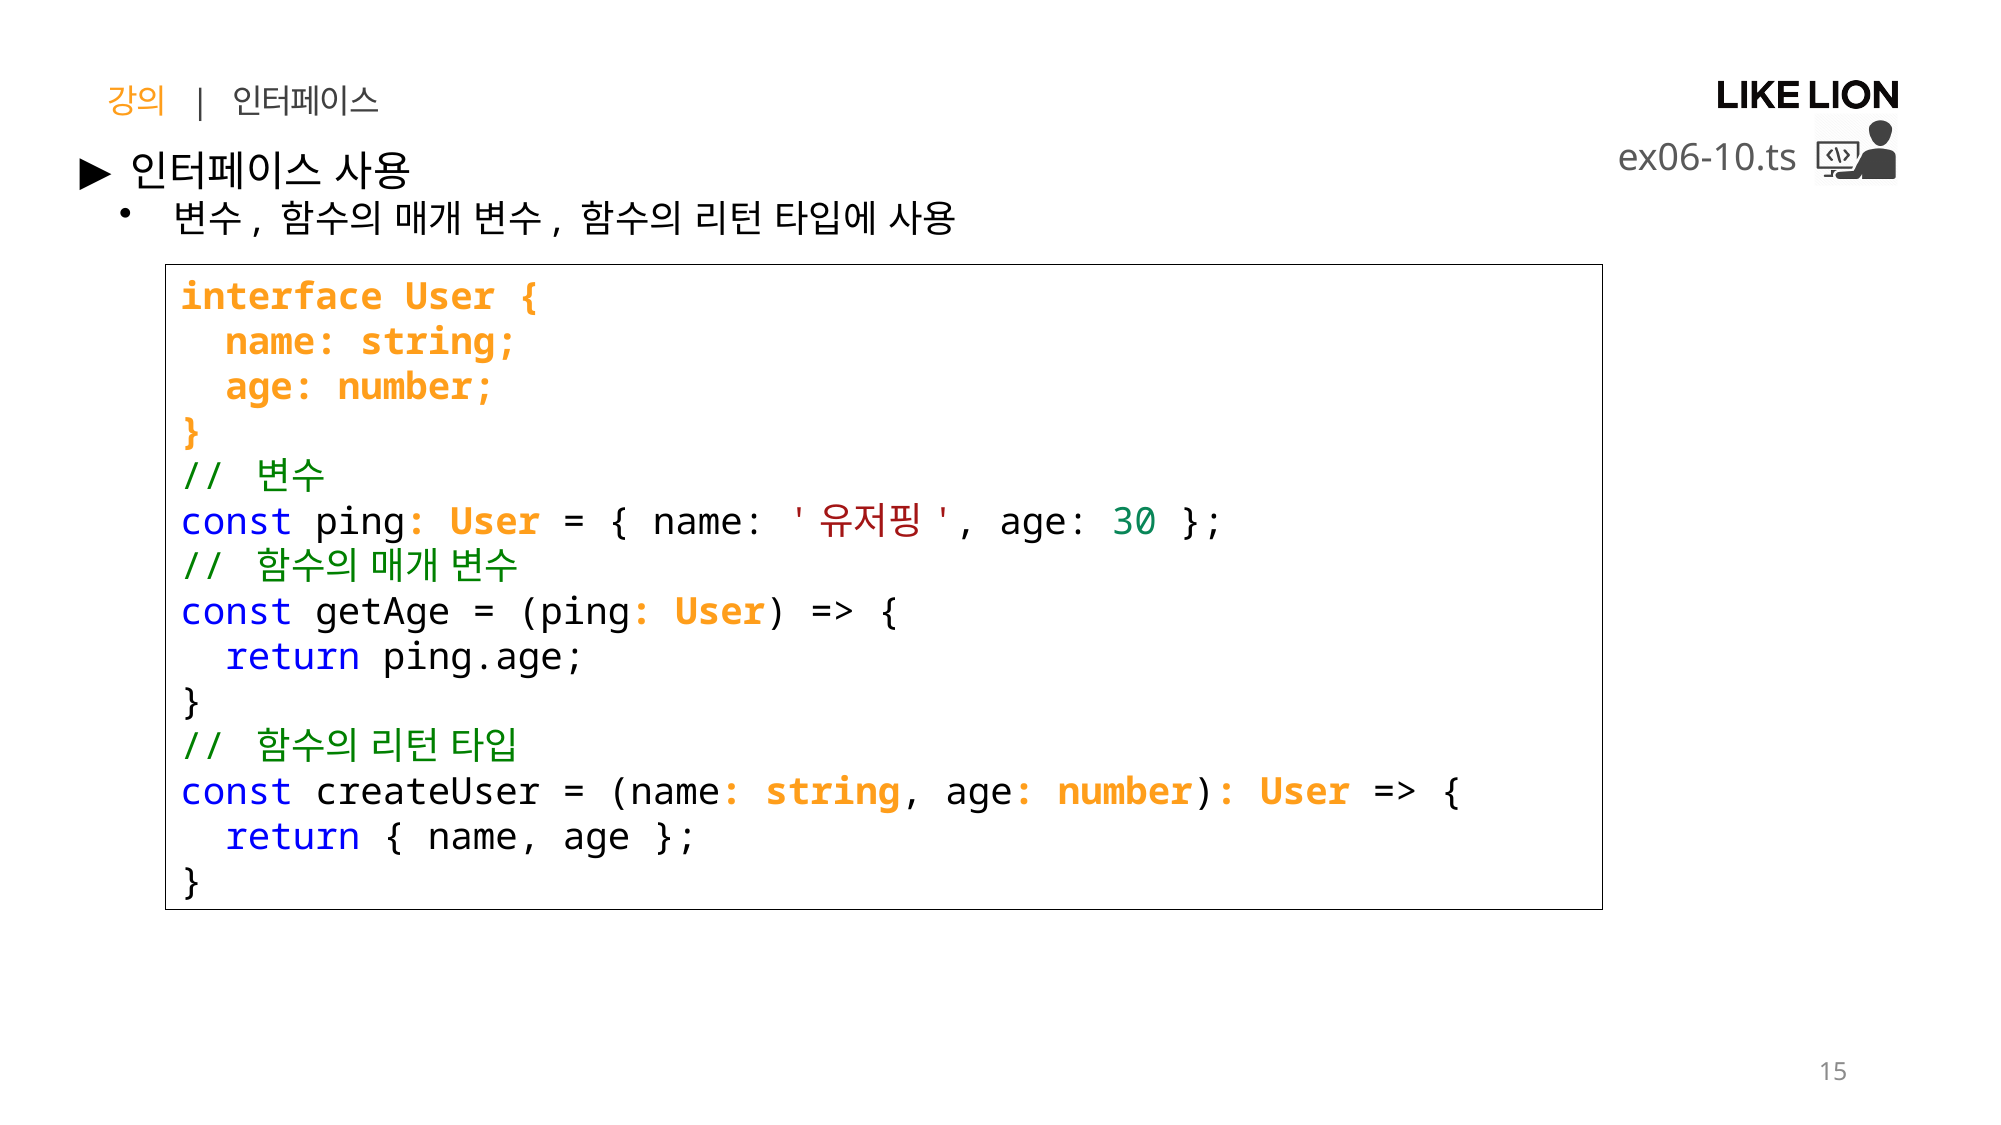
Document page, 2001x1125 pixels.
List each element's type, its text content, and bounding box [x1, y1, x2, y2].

picture [1814, 113, 1898, 186]
text_box 인터페이스 사용 변수, 함수의 매개 변수, 함수의 리턴 타입에 사용 [64, 137, 1436, 292]
text_box 강의 | 인터페이스 [92, 72, 866, 128]
text_box ex06-10.ts [1424, 125, 1812, 186]
picture [1718, 80, 1898, 109]
slide_number 15 [1412, 1042, 1863, 1103]
text_box interface User { name: string; age: number; } // 변수 const ping: User = { name: '유저핑', age: 30 }; // 함수의 매개 변수 const getAge = (ping: User) => { return ping.age; } // 함수의 리턴 타입 const createUser = (name: string, age: number): User => { return { name, age }; } [165, 264, 1603, 910]
